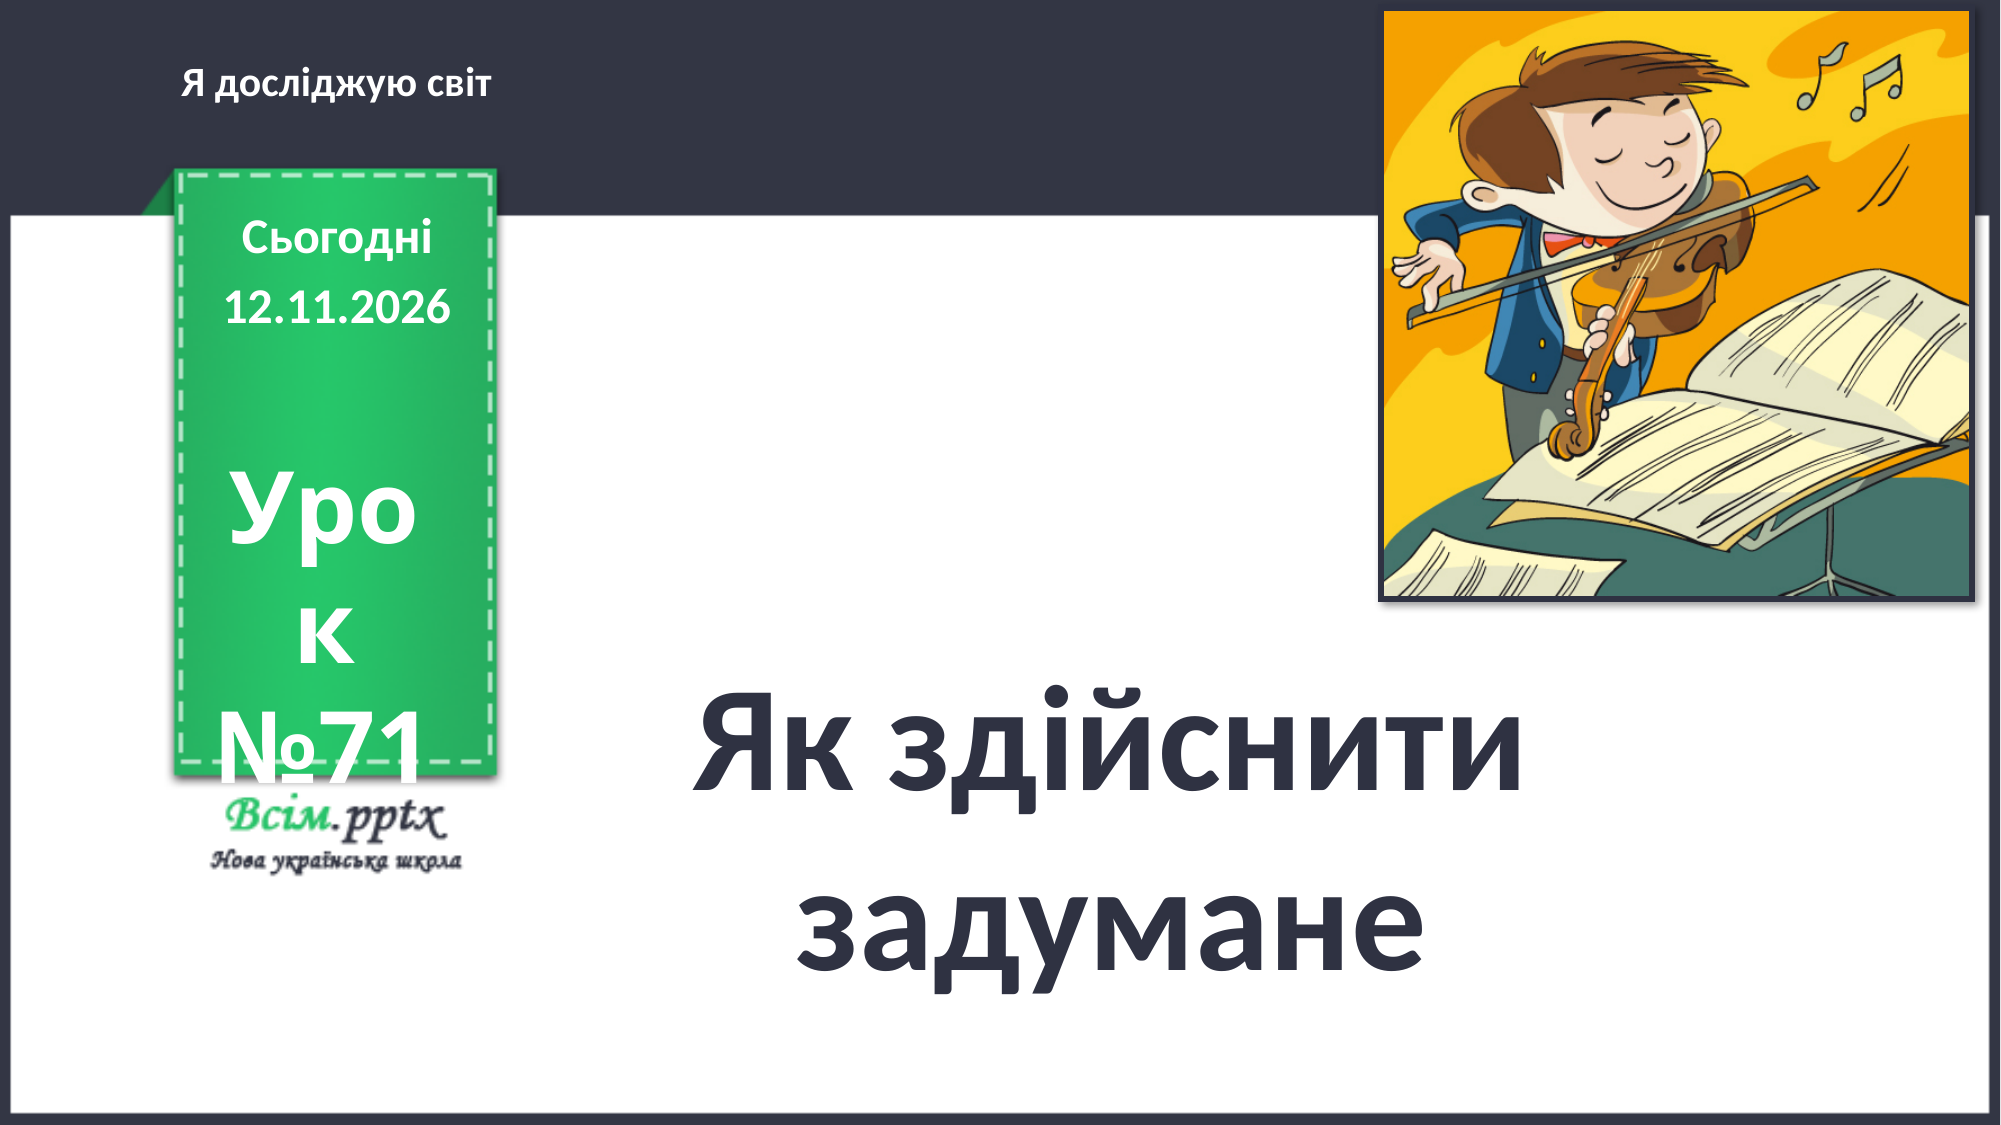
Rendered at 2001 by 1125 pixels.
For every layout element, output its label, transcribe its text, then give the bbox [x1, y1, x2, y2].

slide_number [206, 272, 467, 334]
text_box Я досліджую світ [139, 46, 534, 112]
text_box Урок №71 [194, 436, 454, 812]
text_box Сьогодні [227, 196, 477, 272]
picture [0, 0, 2001, 1125]
text_box Як здійснити задумане [511, 633, 1712, 1009]
